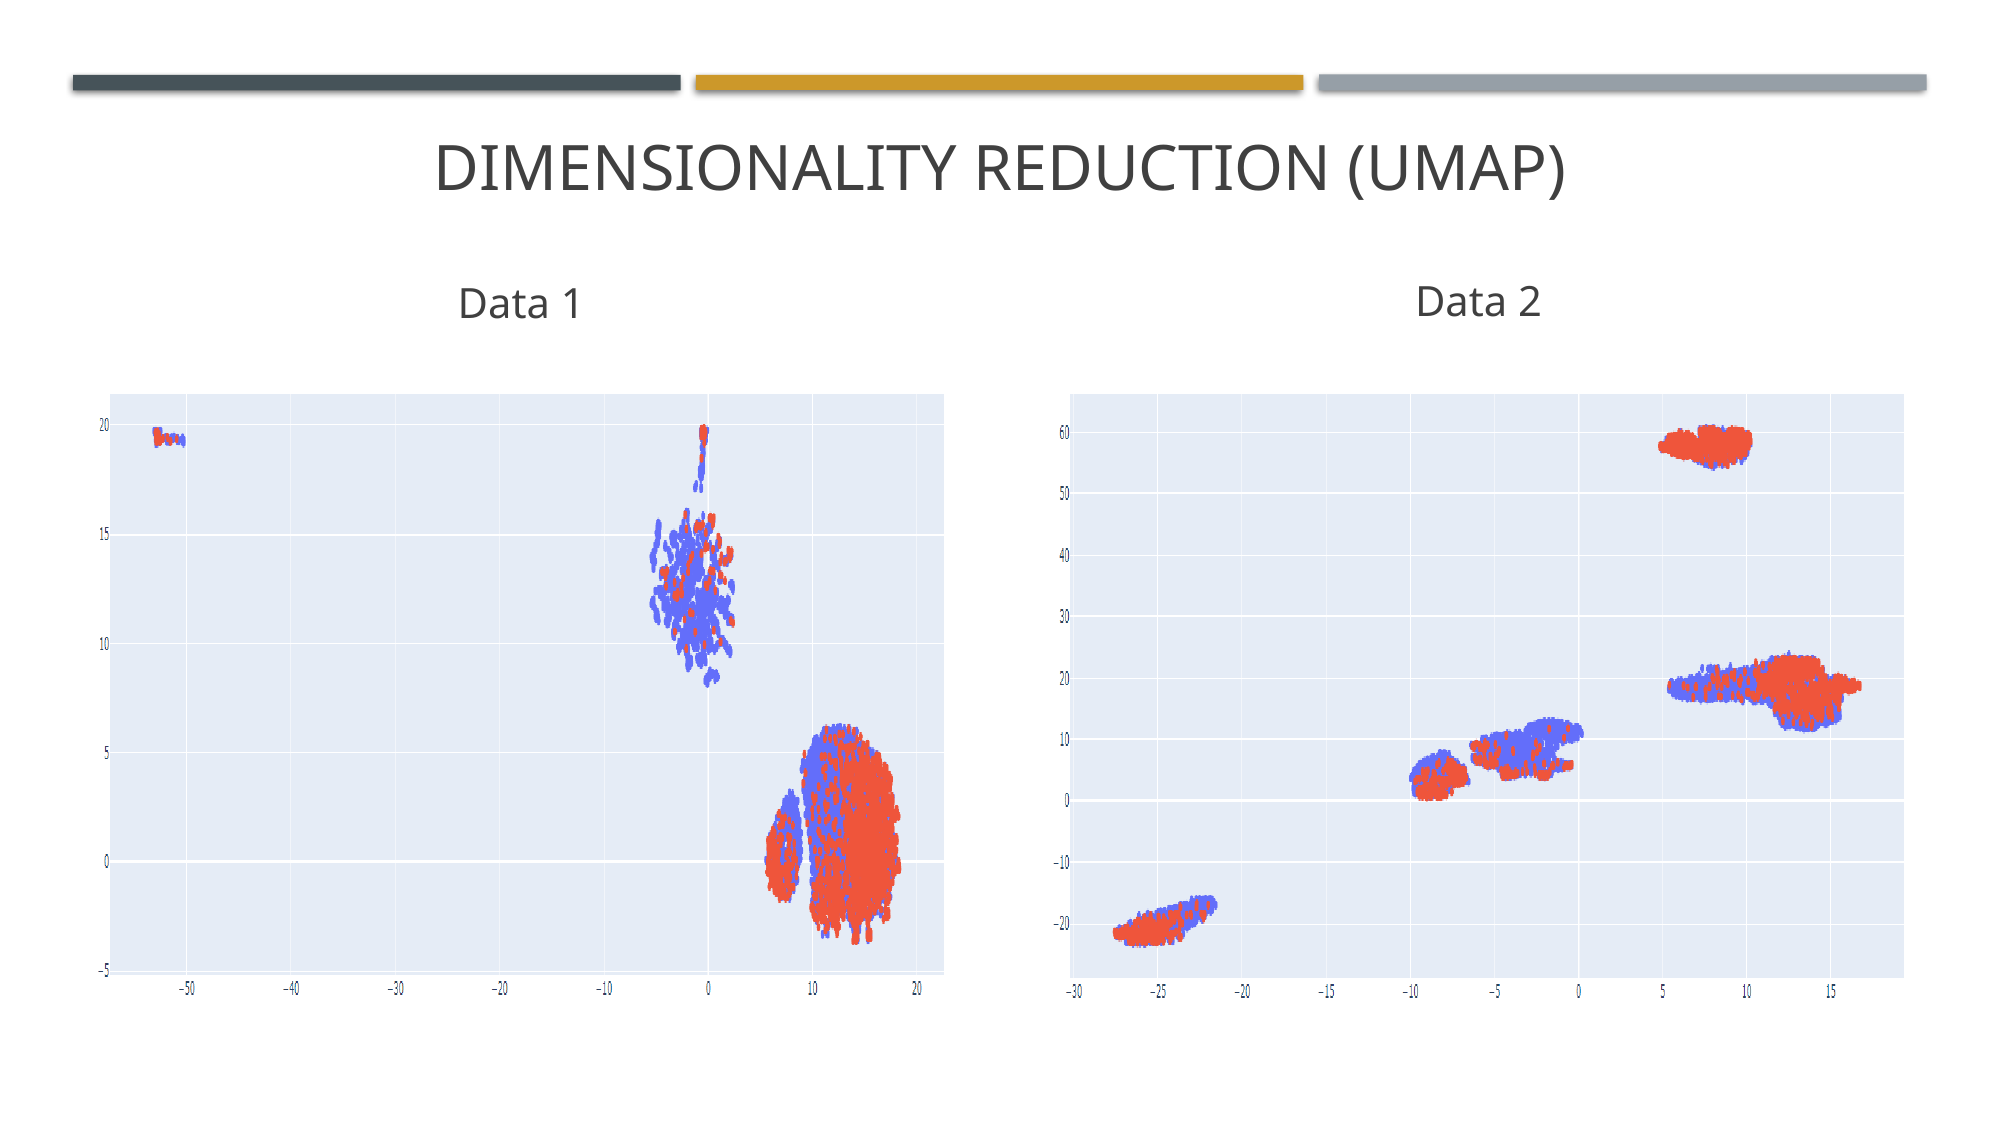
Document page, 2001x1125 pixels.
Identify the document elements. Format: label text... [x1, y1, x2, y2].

title Dimensionality reduction (UMAP) [95, 119, 1905, 211]
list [1052, 387, 1906, 1006]
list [94, 387, 948, 1006]
list Data 1 [95, 253, 948, 346]
list Data 2 [1052, 254, 1905, 346]
